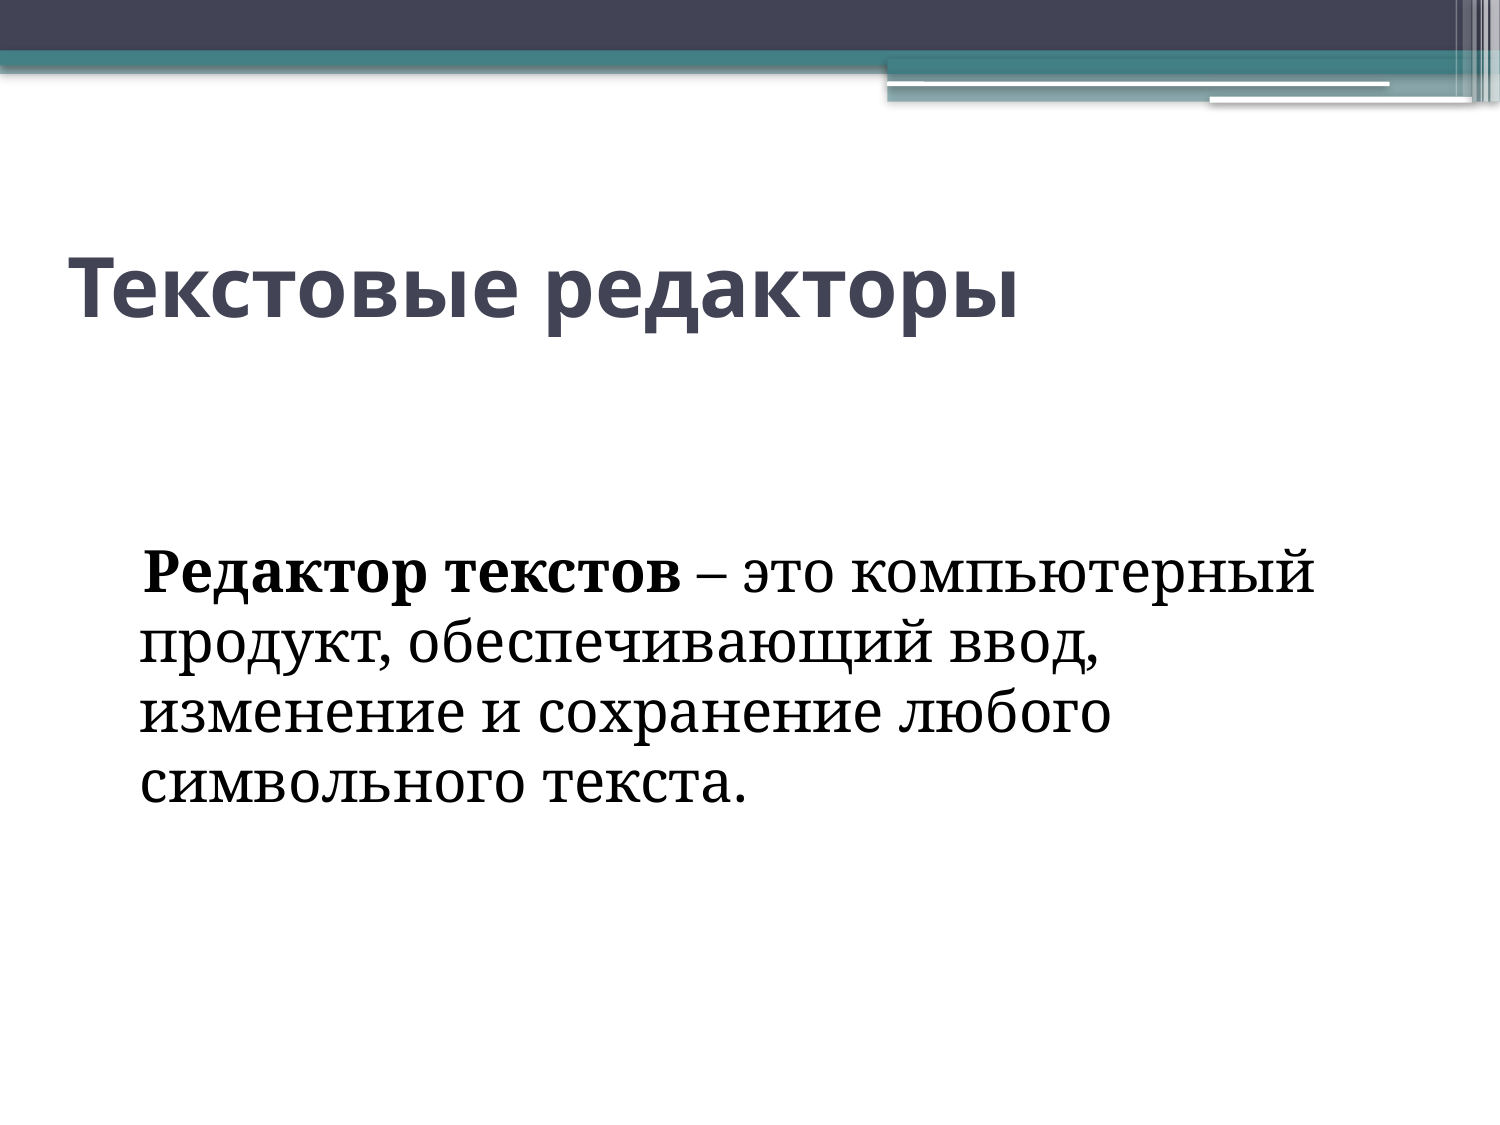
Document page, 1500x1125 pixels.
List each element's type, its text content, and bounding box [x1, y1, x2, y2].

title Текстовые редакторы [53, 196, 1404, 372]
list Редактор текстов – это компьютерный продукт, обеспечивающий ввод, изменение и сохранение любого символьного текста. [64, 527, 1415, 934]
